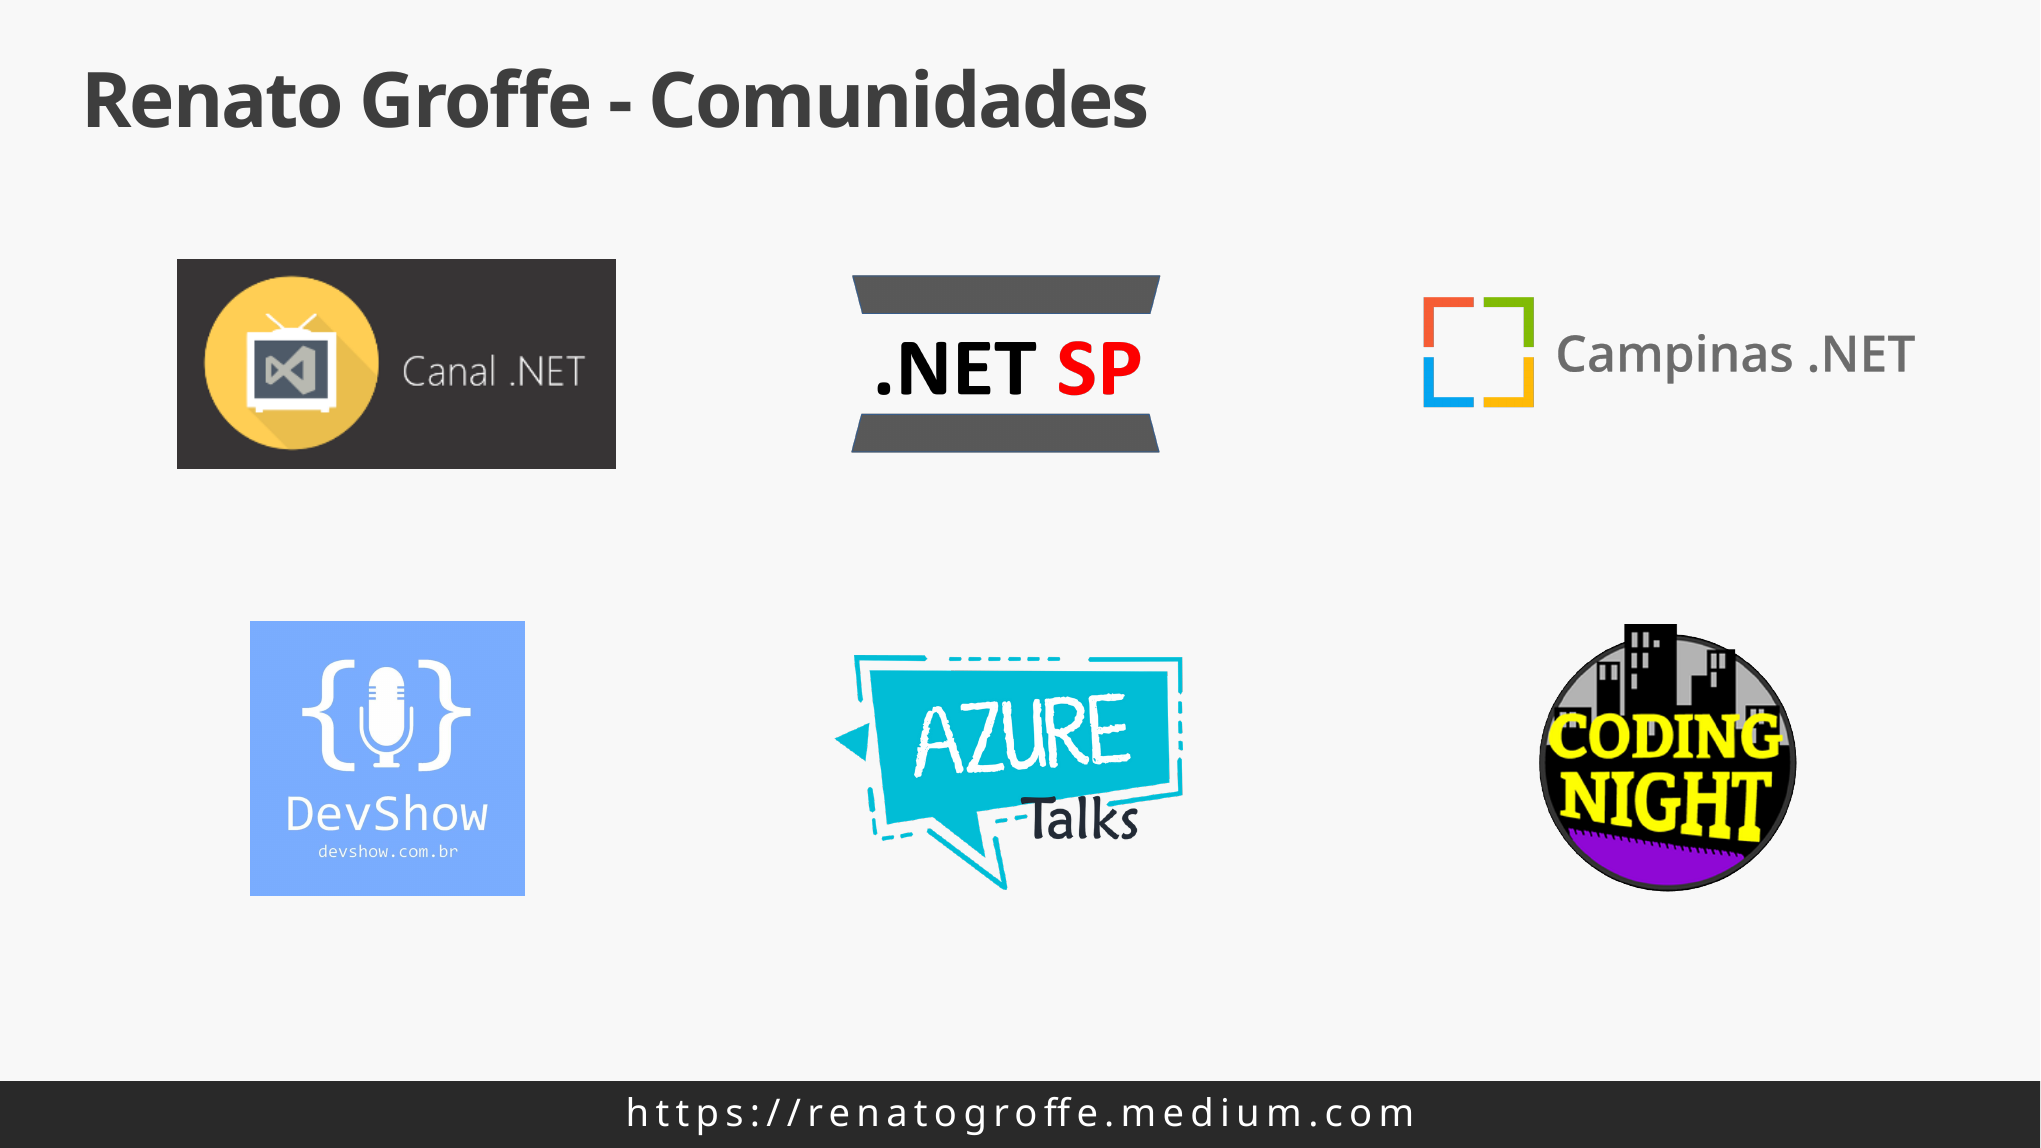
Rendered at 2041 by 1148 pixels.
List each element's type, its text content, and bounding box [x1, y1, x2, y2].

picture [819, 248, 1196, 485]
picture [834, 655, 1183, 890]
picture [177, 258, 616, 469]
picture [1521, 607, 1814, 910]
picture [1409, 282, 1926, 423]
text_box https://renatogroffe.medium.com [0, 1081, 2041, 1148]
picture [250, 621, 525, 896]
title Renato Groffe - Comunidades [57, 5, 1183, 199]
